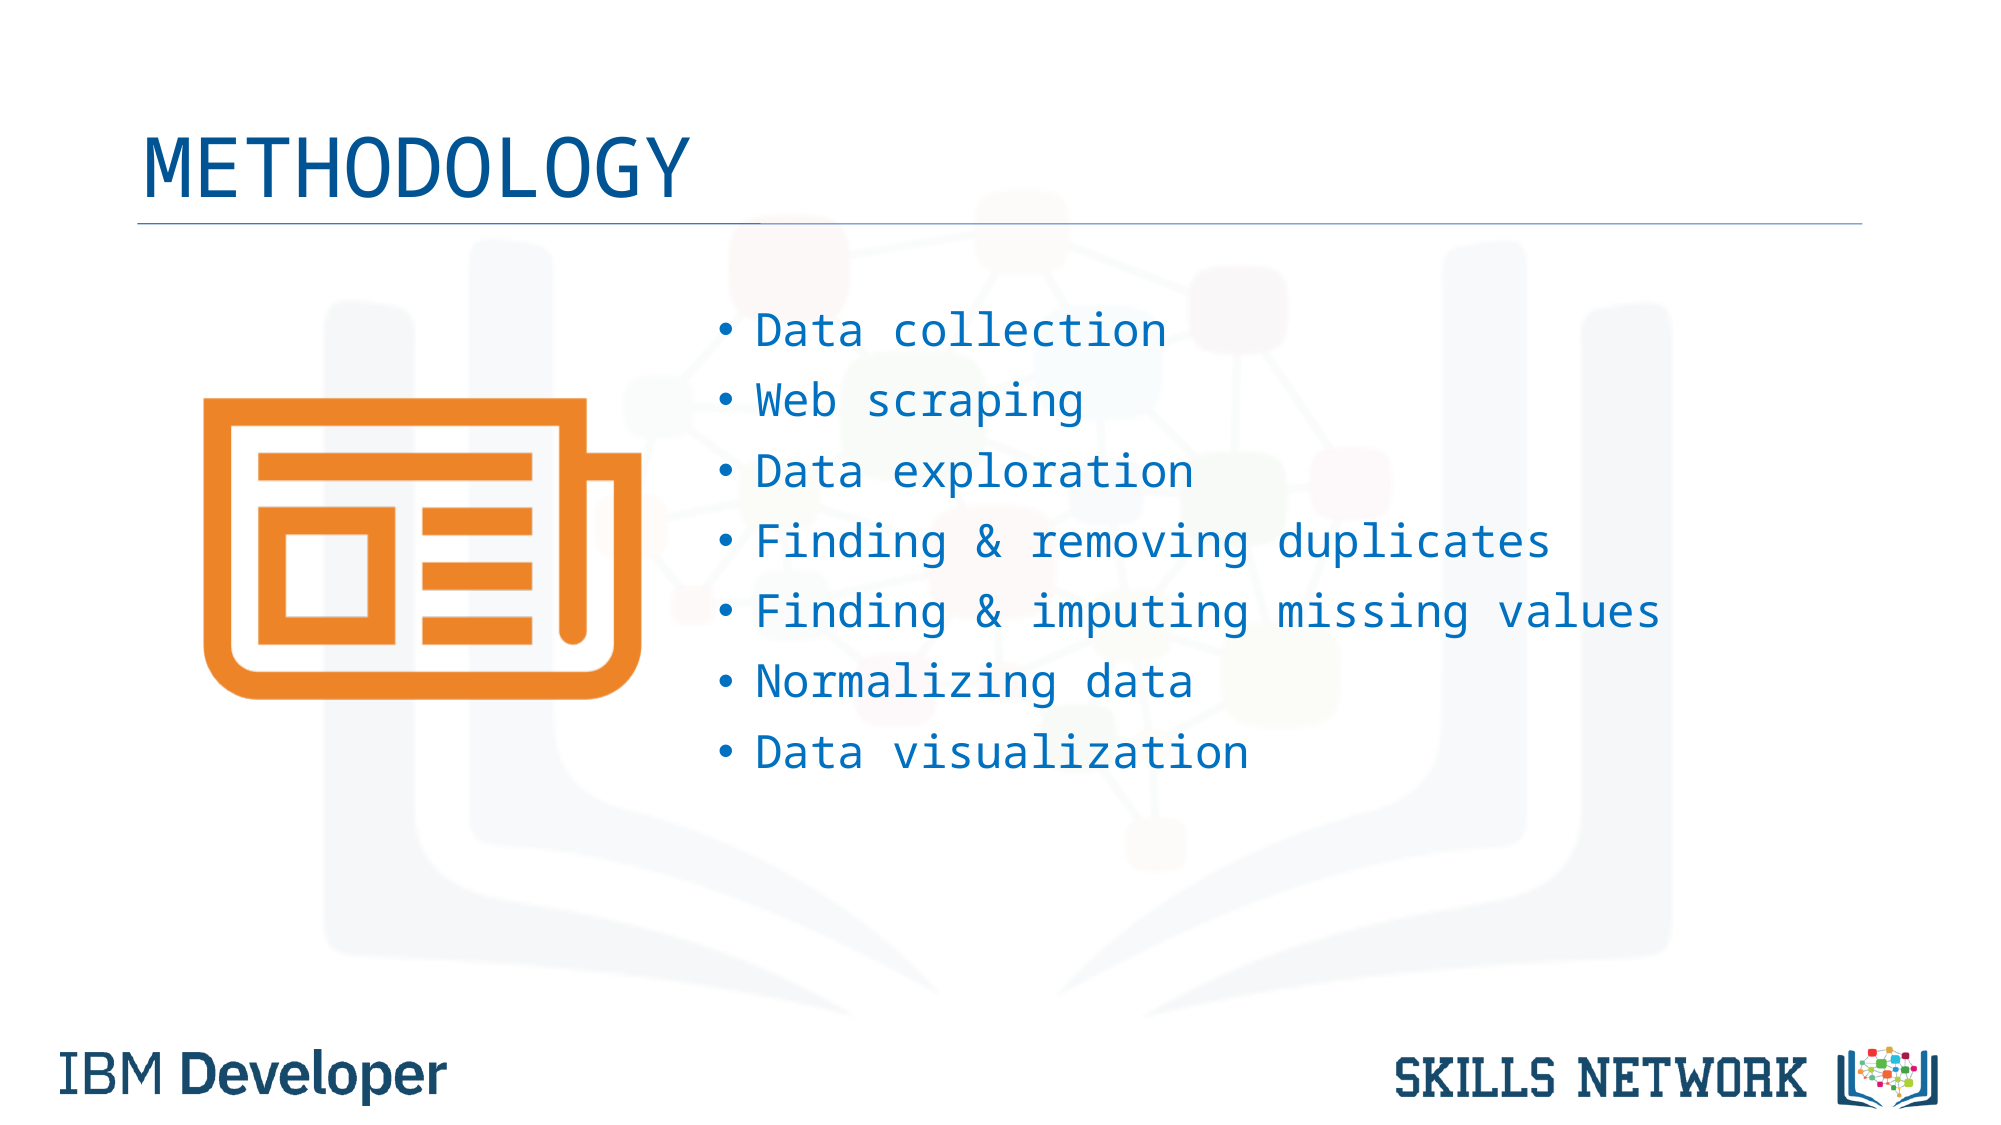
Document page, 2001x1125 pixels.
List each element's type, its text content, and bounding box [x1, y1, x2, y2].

list Data collection Web scraping Data exploration Finding & removing duplicates Finding & imputing missing values Normalizing data Data visualization [702, 299, 1863, 1014]
title METHODOLOGY [128, 61, 1315, 280]
picture [55, 1045, 459, 1108]
picture [1390, 1045, 1945, 1111]
picture [160, 300, 685, 825]
